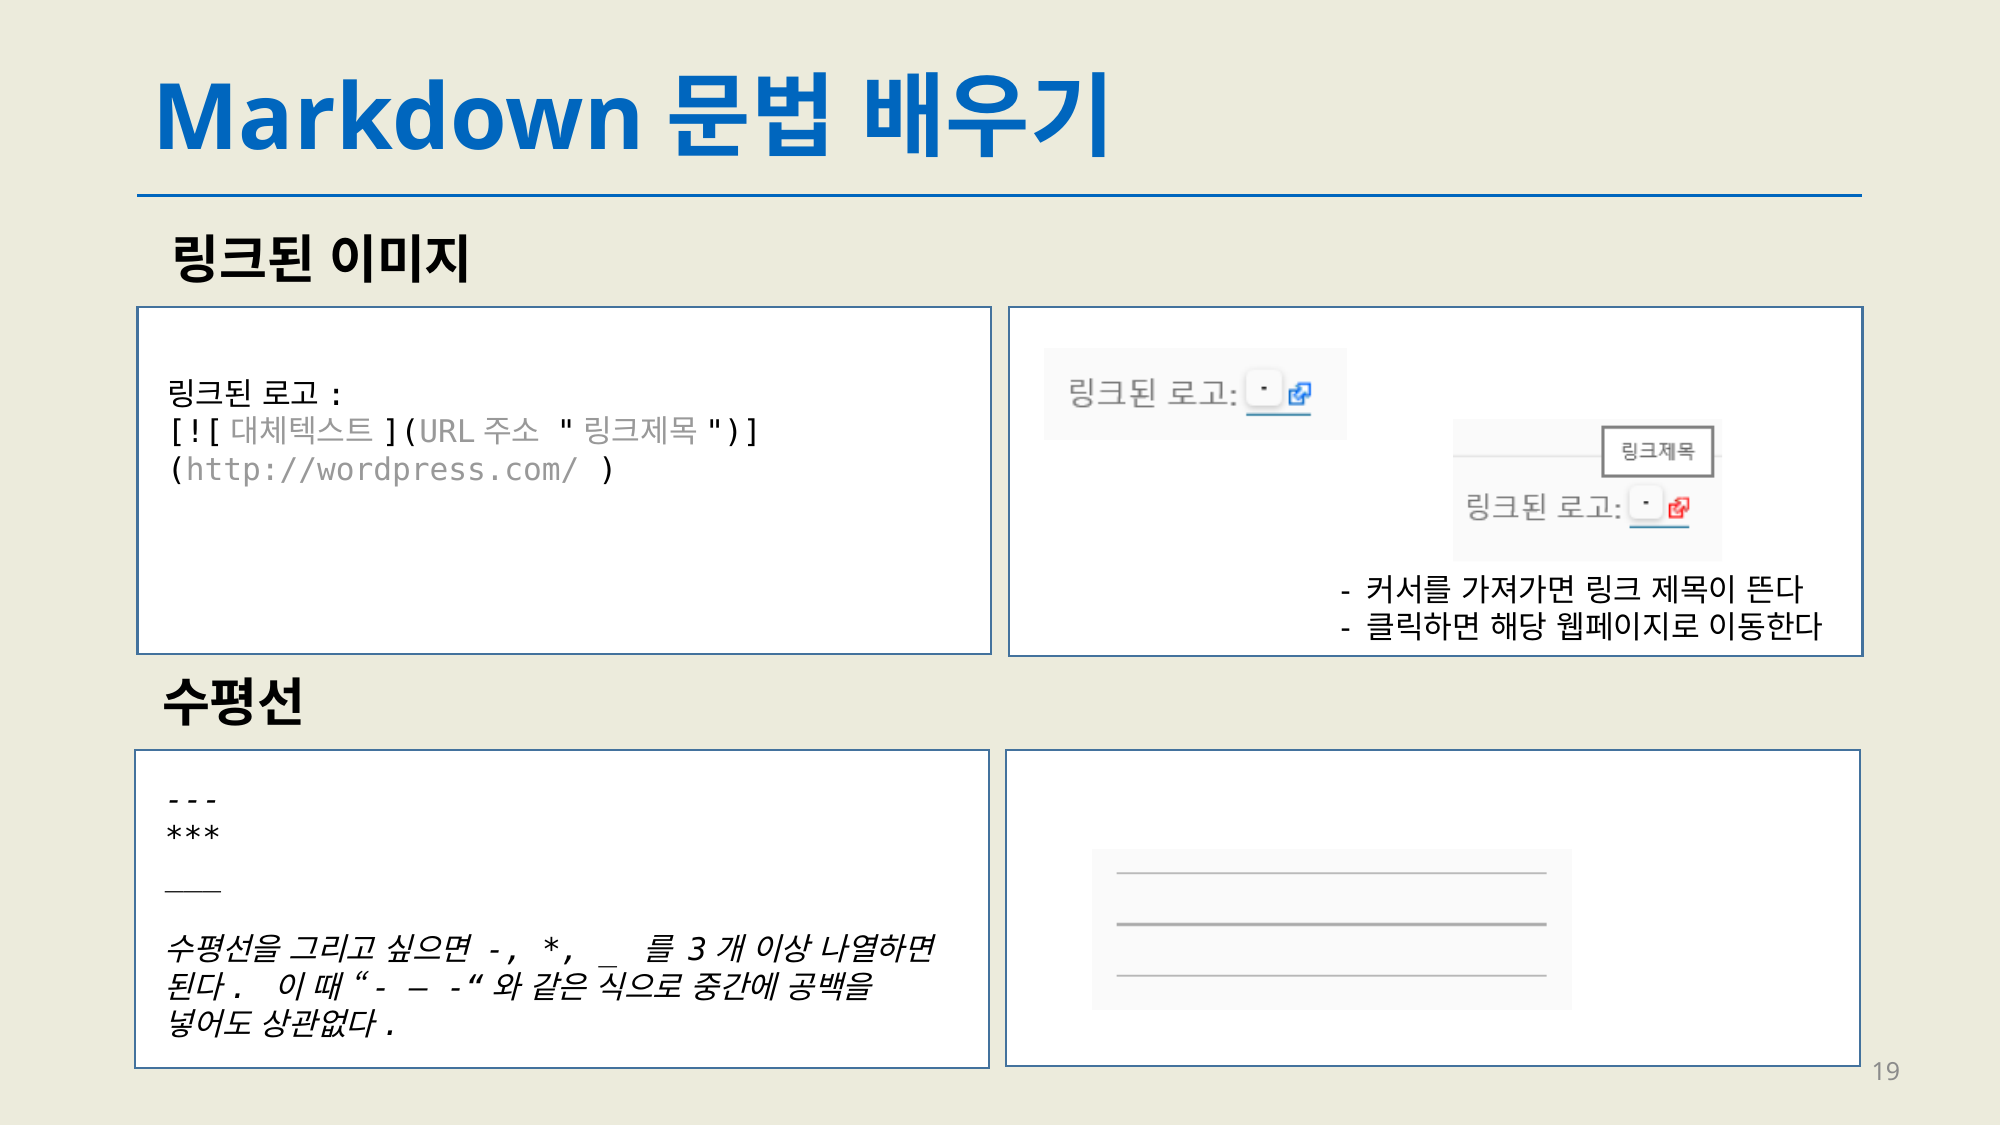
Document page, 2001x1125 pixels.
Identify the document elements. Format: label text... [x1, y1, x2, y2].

text_box - 커서를 가져가면 링크 제목이 뜬다 - 클릭하면 해당 웹페이지로 이동한다 [1325, 562, 1839, 653]
picture [1044, 348, 1347, 440]
picture [1092, 849, 1572, 1010]
text_box 수평선 [147, 661, 321, 739]
text_box [1008, 306, 1864, 657]
text_box --- *** ___ 수평선을 그리고 싶으면 -, *, _ 를 3개 이상 나열하면 된다. 이 때 “- – -“와 같은 식으로 중간에 공백을 넣어도 상관없다. [134, 749, 990, 1069]
picture [1453, 419, 1723, 563]
slide_number 12 [1465, 1042, 1916, 1103]
text_box 링크된 로고: [![대체텍스트](URL주소 "링크제목")] (http://wordpress.com/ ) [136, 306, 992, 655]
title Markdown문법 배우기 [137, 59, 1863, 180]
text_box [1005, 749, 1861, 1067]
text_box 링크된 이미지 [157, 218, 488, 296]
